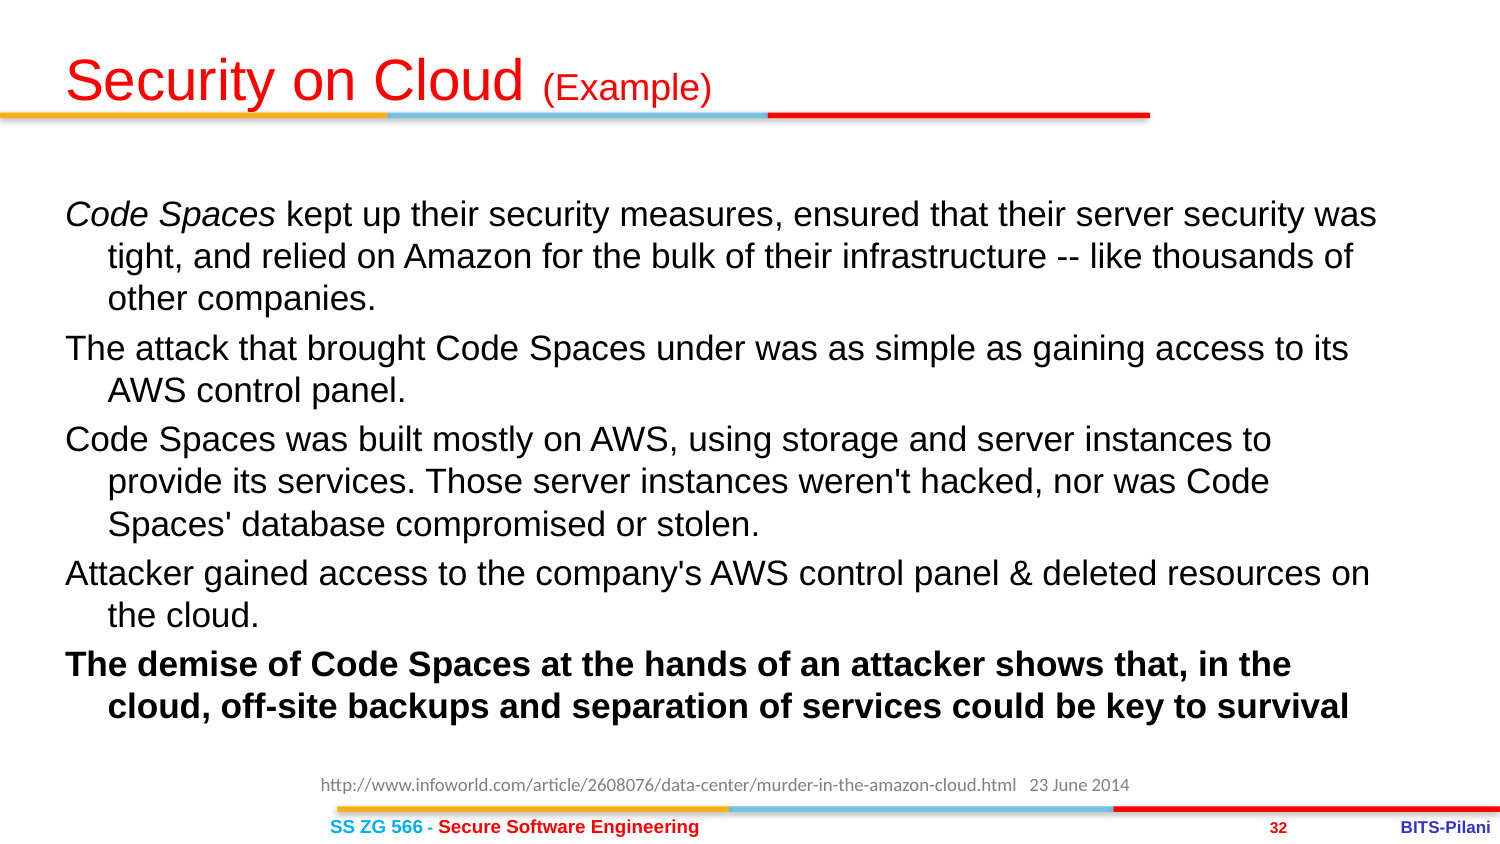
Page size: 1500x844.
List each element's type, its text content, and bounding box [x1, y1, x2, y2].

list Code Spaces kept up their security measures, ensured that their server security was tight, and relied on Amazon for the bulk of their infrastructure -- like thousands of other companies. The attack that brought Code Spaces under was as simple as gaining access to its AWS control panel. Code Spaces was built mostly on AWS, using storage and server instances to provide its services. Those server instances weren't hacked, nor was Code Spaces' database compromised or stolen. Attacker gained access to the company's AWS control panel & deleted resources on the cloud. The demise of Code Spaces at the hands of an attacker shows that, in the cloud, off-site backups and separation of services could be key to survival [50, 183, 1400, 741]
text_box http://www.infoworld.com/article/2608076/data-center/murder-in-the-amazon-cloud.html 23 June 2014 [270, 765, 1179, 803]
list Security on Cloud (Example) [50, 41, 1088, 128]
